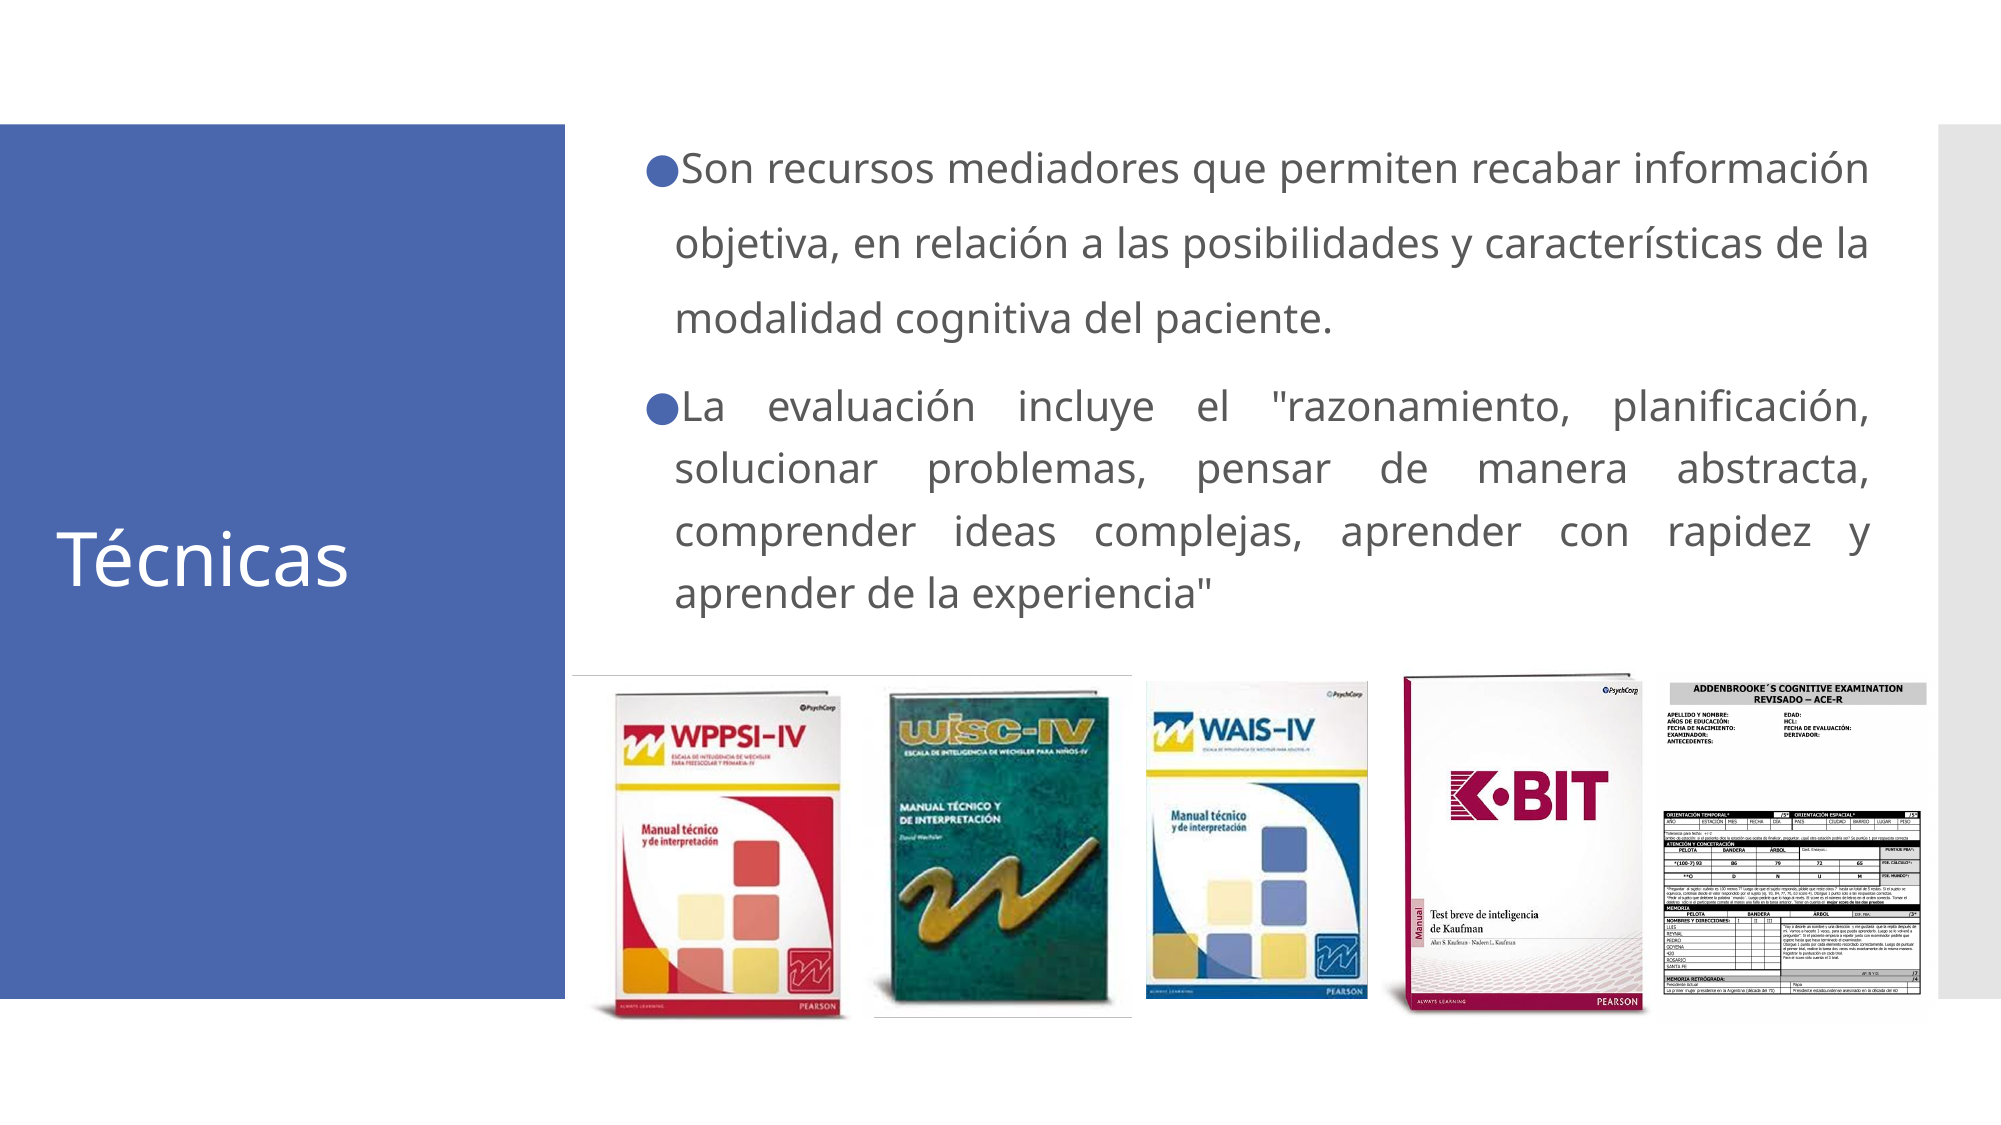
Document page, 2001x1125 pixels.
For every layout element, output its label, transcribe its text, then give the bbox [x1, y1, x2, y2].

list Son recursos mediadores que permiten recabar información objetiva, en relación a las posibilidades y características de la modalidad cognitiva del paciente. La evaluación incluye el "razonamiento, planificación, solucionar problemas, pensar de manera abstracta, comprender ideas complejas, aprender con rapidez y aprender de la experiencia" [629, 67, 1886, 665]
title Técnicas [41, 184, 525, 940]
picture [572, 610, 1935, 1125]
